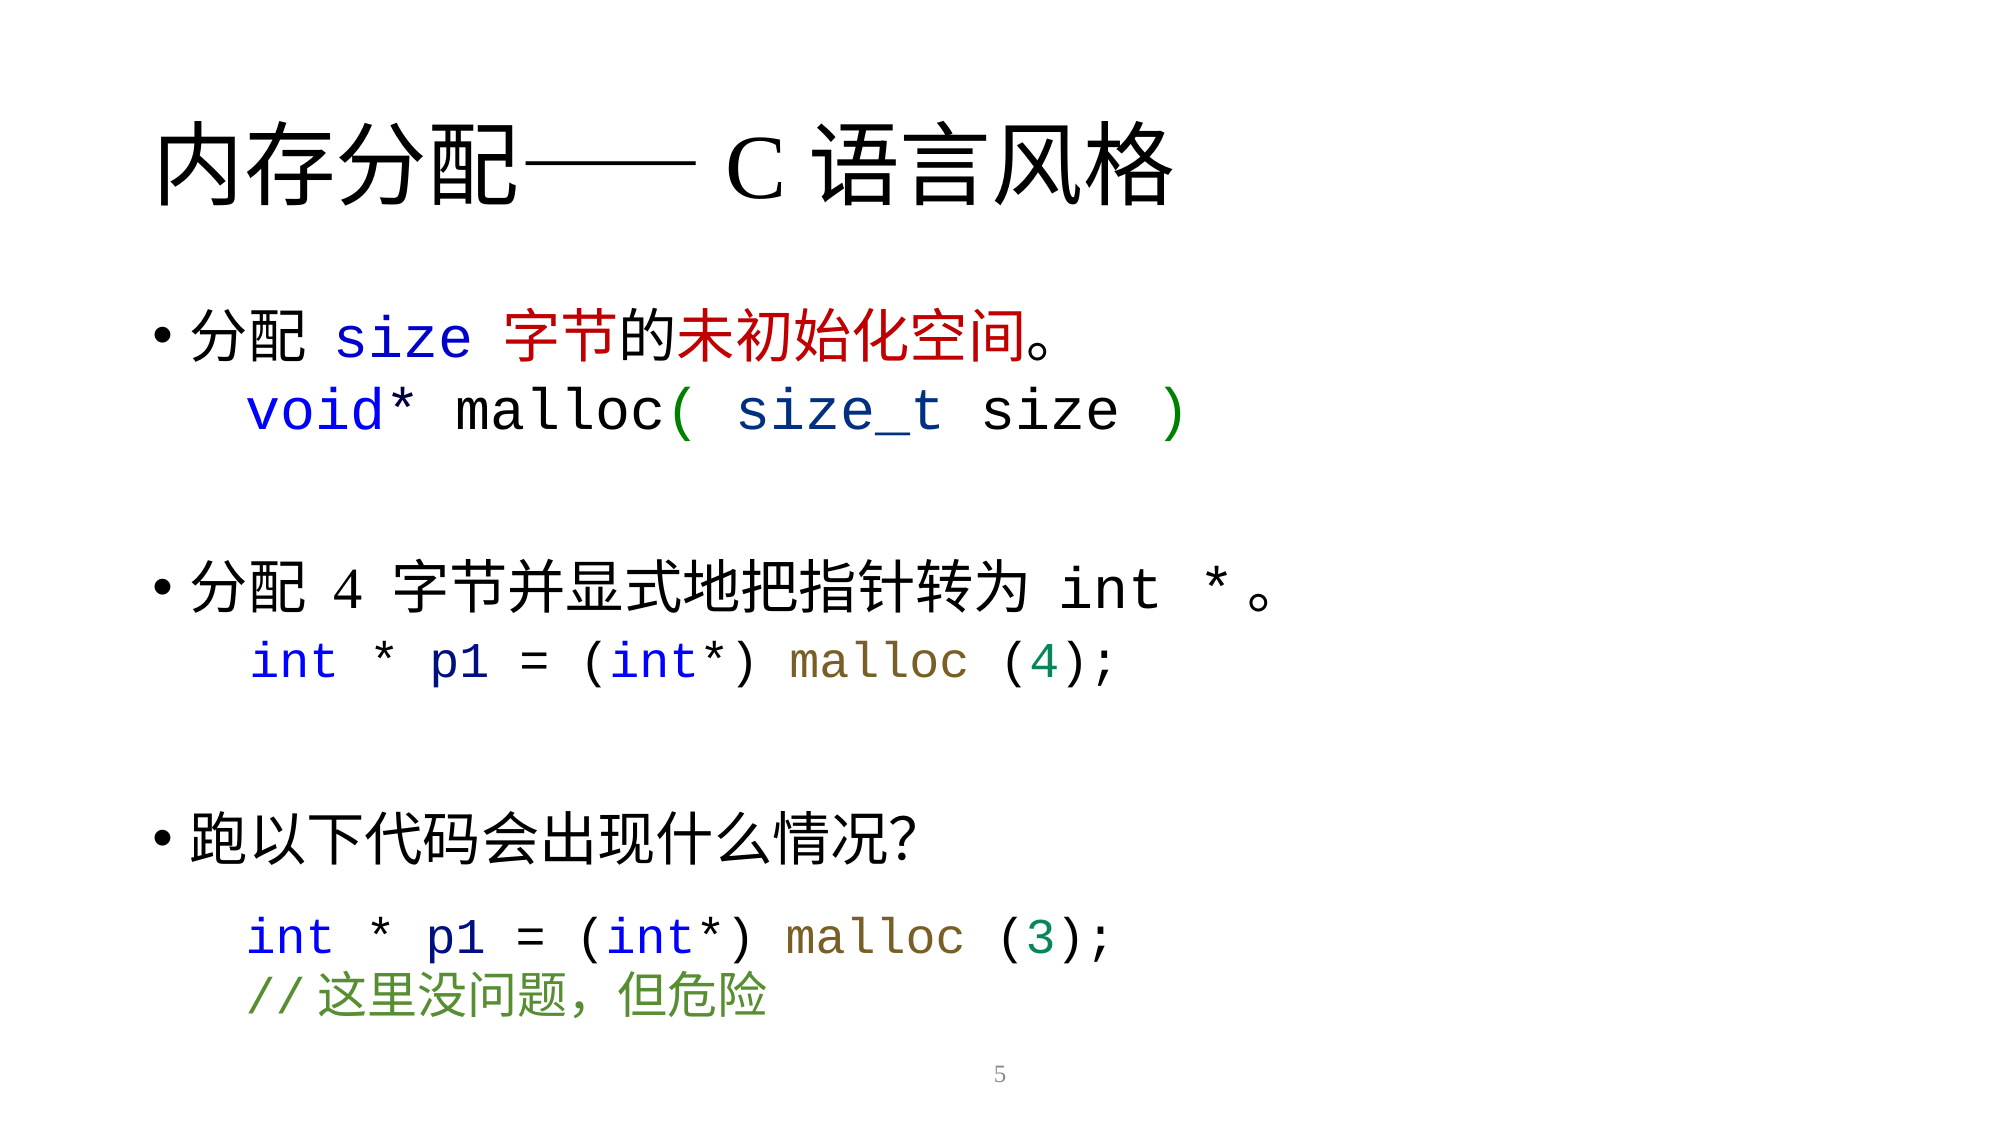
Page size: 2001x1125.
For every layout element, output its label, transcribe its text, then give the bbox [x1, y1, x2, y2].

title 内存分配——C语言风格 [137, 59, 1863, 278]
text_box int * p1 = (int*) malloc (4); [234, 619, 1135, 695]
text_box int * p1 = (int*) malloc (3); //这里没问题，但危险 [230, 896, 1131, 1031]
text_box void* malloc( size_t size ) [230, 364, 1206, 449]
list 分配 size 字节的未初始化空间。 分配 4 字节并显式地把指针转为 int *。 跑以下代码会出现什么情况？ [137, 299, 1863, 1014]
slide_number 5 [938, 1042, 1062, 1103]
